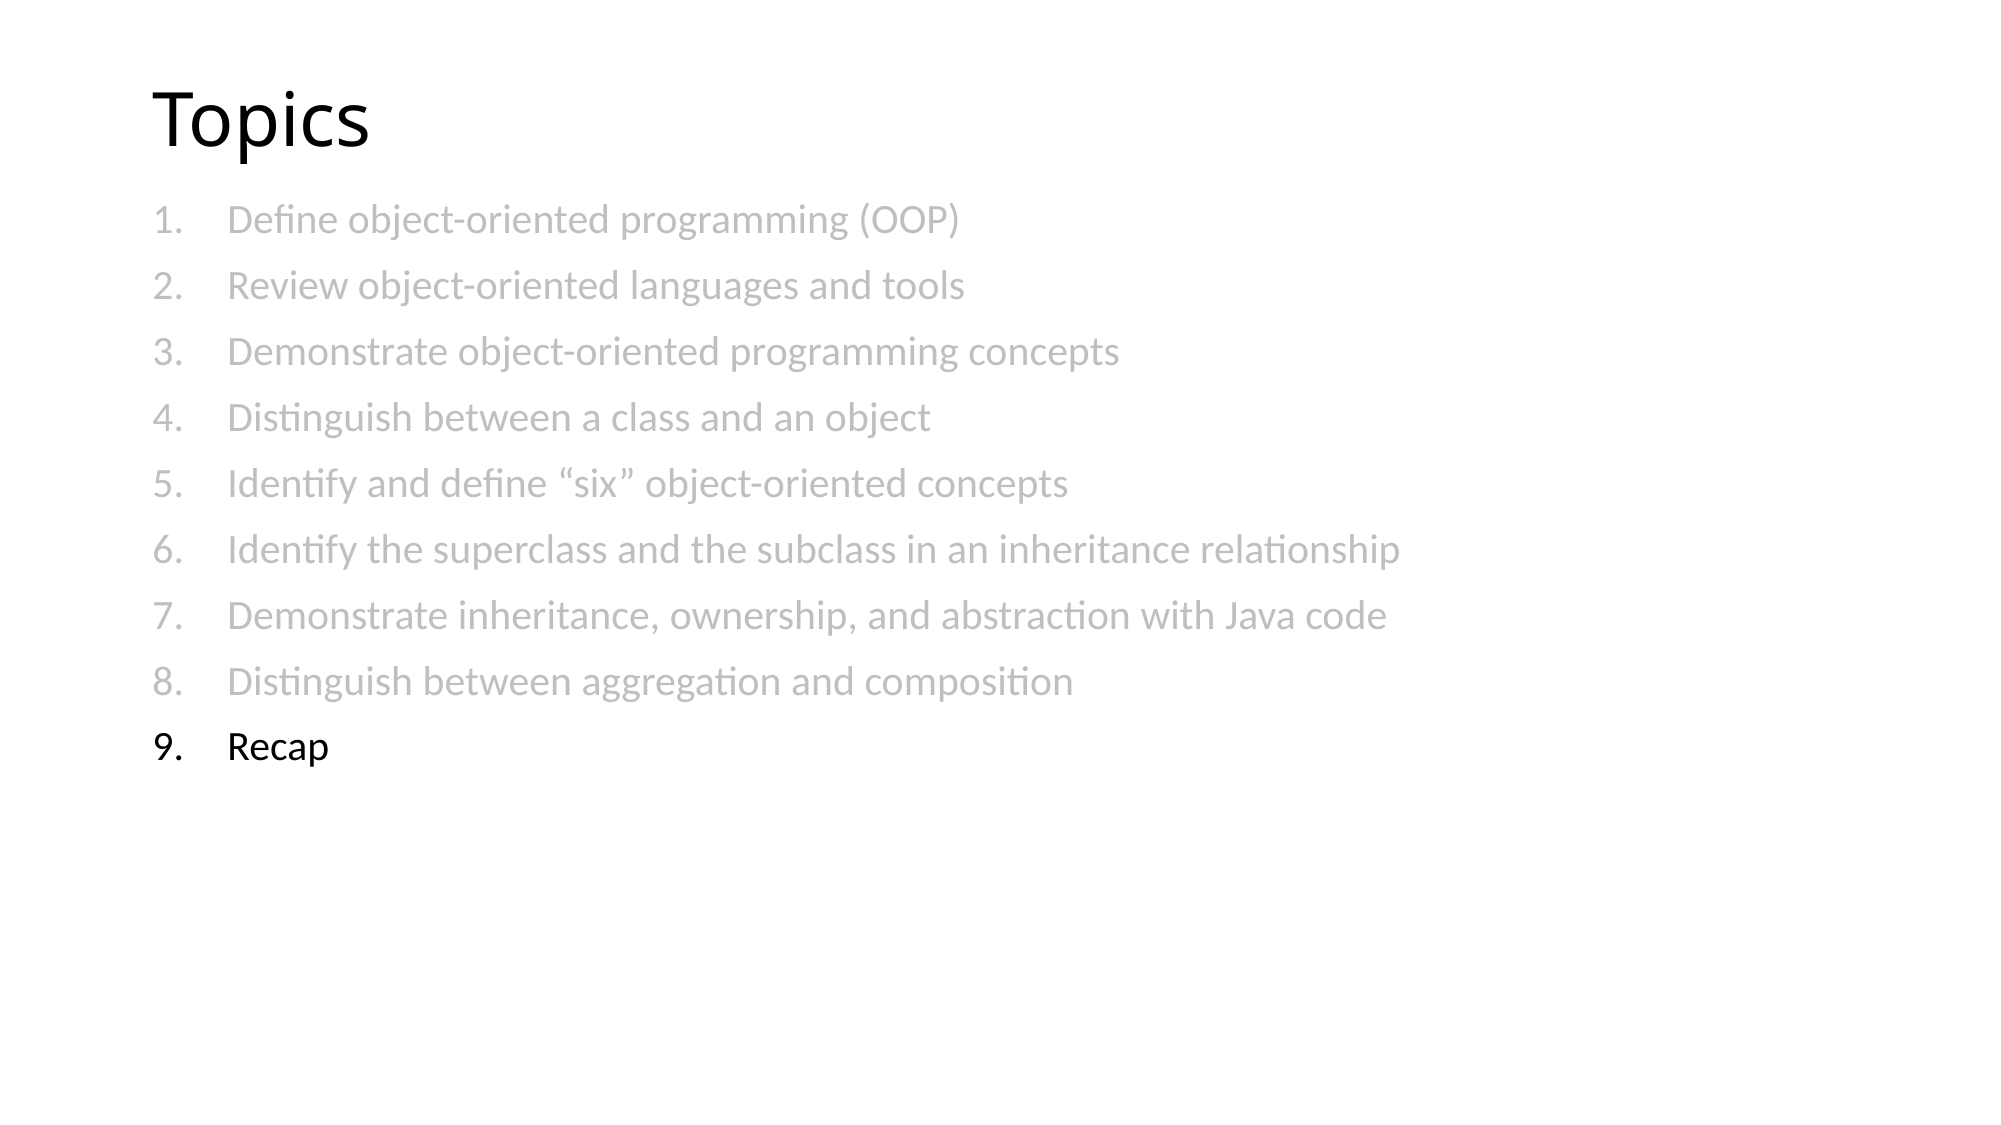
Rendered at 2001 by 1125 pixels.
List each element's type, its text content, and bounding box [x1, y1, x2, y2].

list Define object-oriented programming (OOP) Review object-oriented languages and tools Demonstrate object-oriented programming concepts Distinguish between a class and an object Identify and define “six” object-oriented concepts Identify the superclass and the subclass in an inheritance relationship Demonstrate inheritance, ownership, and abstraction with Java code Distinguish between aggregation and composition Recap [137, 190, 1896, 1087]
title Topics [137, 59, 1863, 185]
